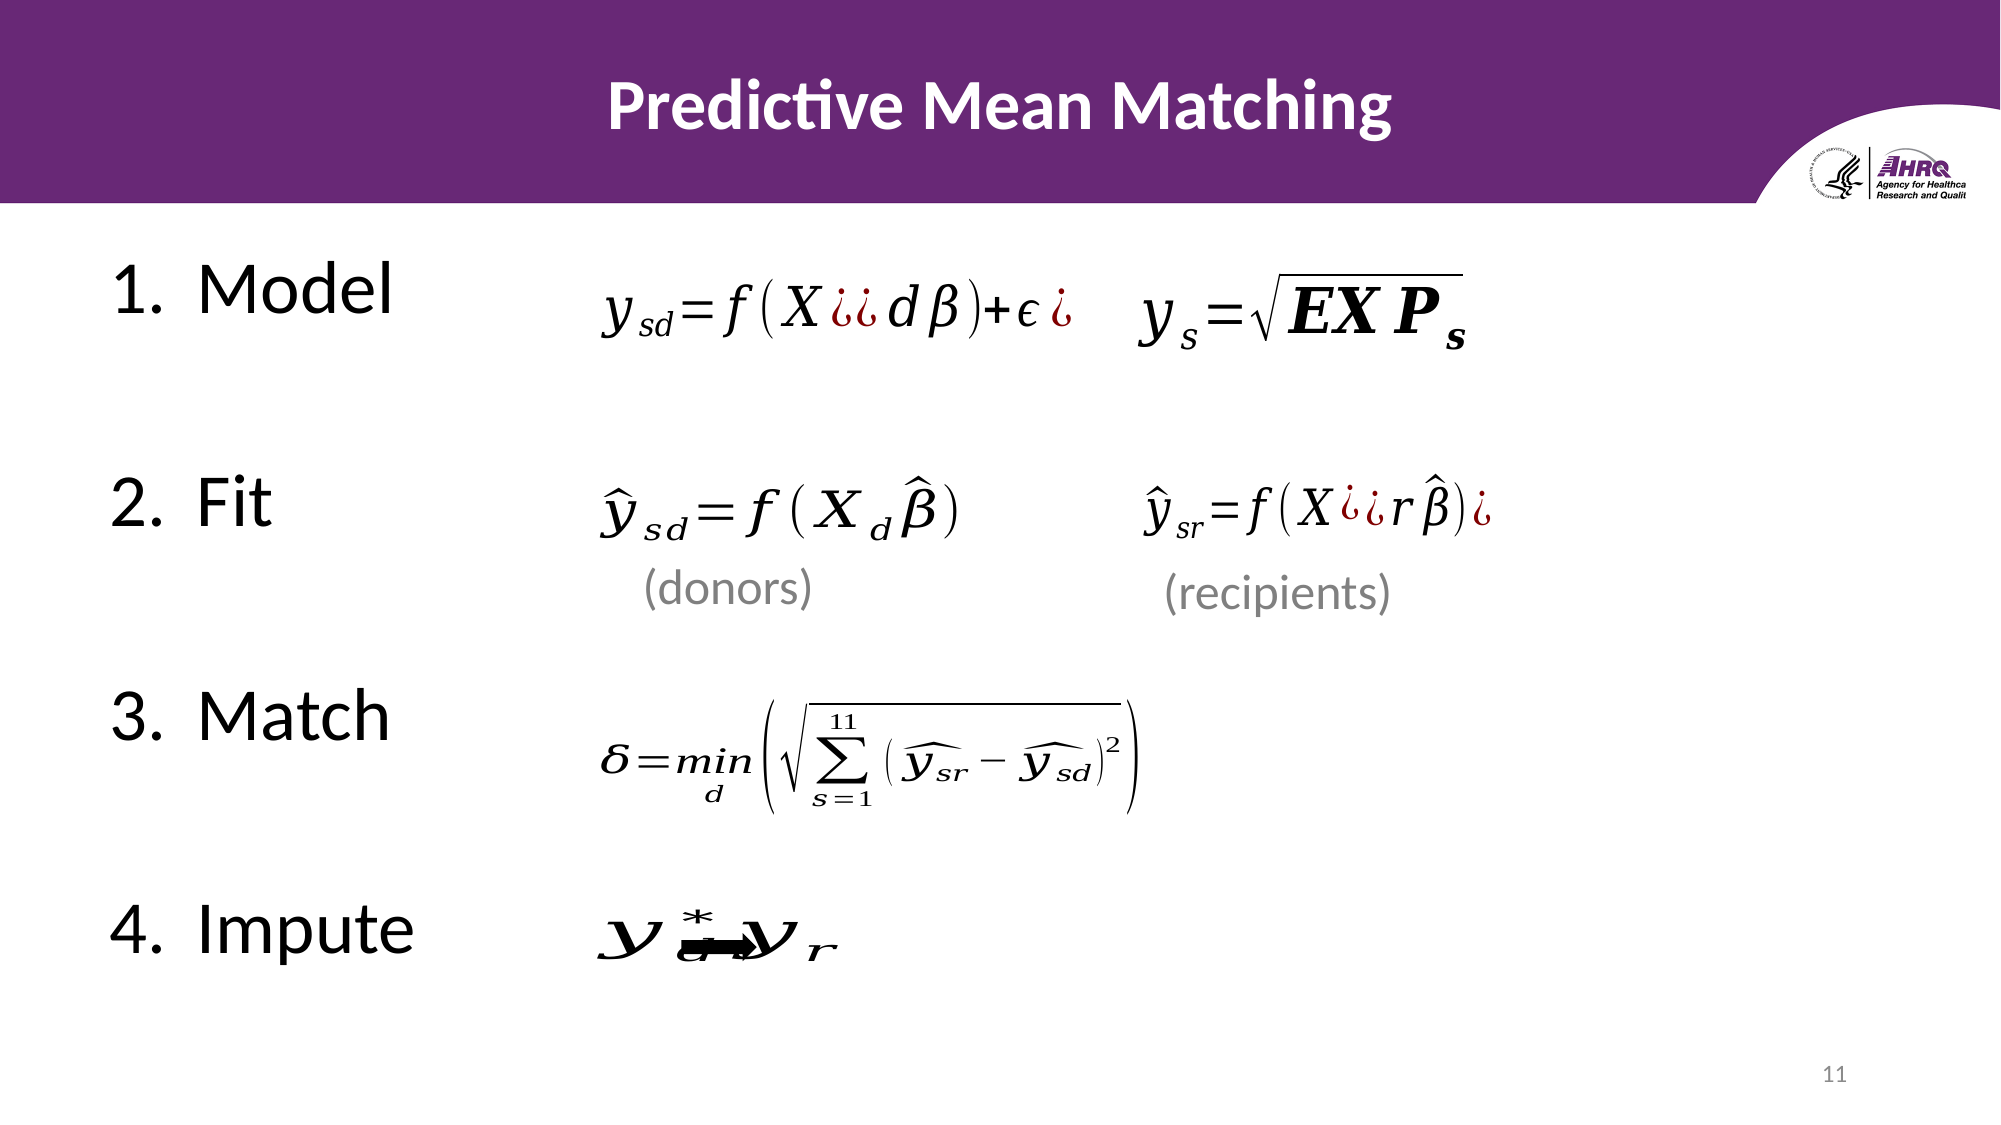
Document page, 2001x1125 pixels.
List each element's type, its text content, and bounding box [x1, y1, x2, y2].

table_cell Fit [182, 463, 624, 676]
text_box [679, 931, 759, 963]
picture [0, 0, 2001, 1125]
table_cell 3. [94, 676, 182, 889]
table_cell 2. [94, 463, 182, 676]
table_cell 4. [94, 889, 182, 1103]
slide_number 11 [1412, 1042, 1863, 1103]
text_box (recipients) [1163, 559, 1394, 620]
table_header 1. [94, 250, 182, 463]
text_box (donors) [642, 554, 815, 615]
table_cell Impute [182, 889, 624, 1103]
title Predictive Mean Matching [275, 50, 1725, 152]
table_header Model [182, 250, 624, 463]
table_cell Match [182, 676, 624, 889]
